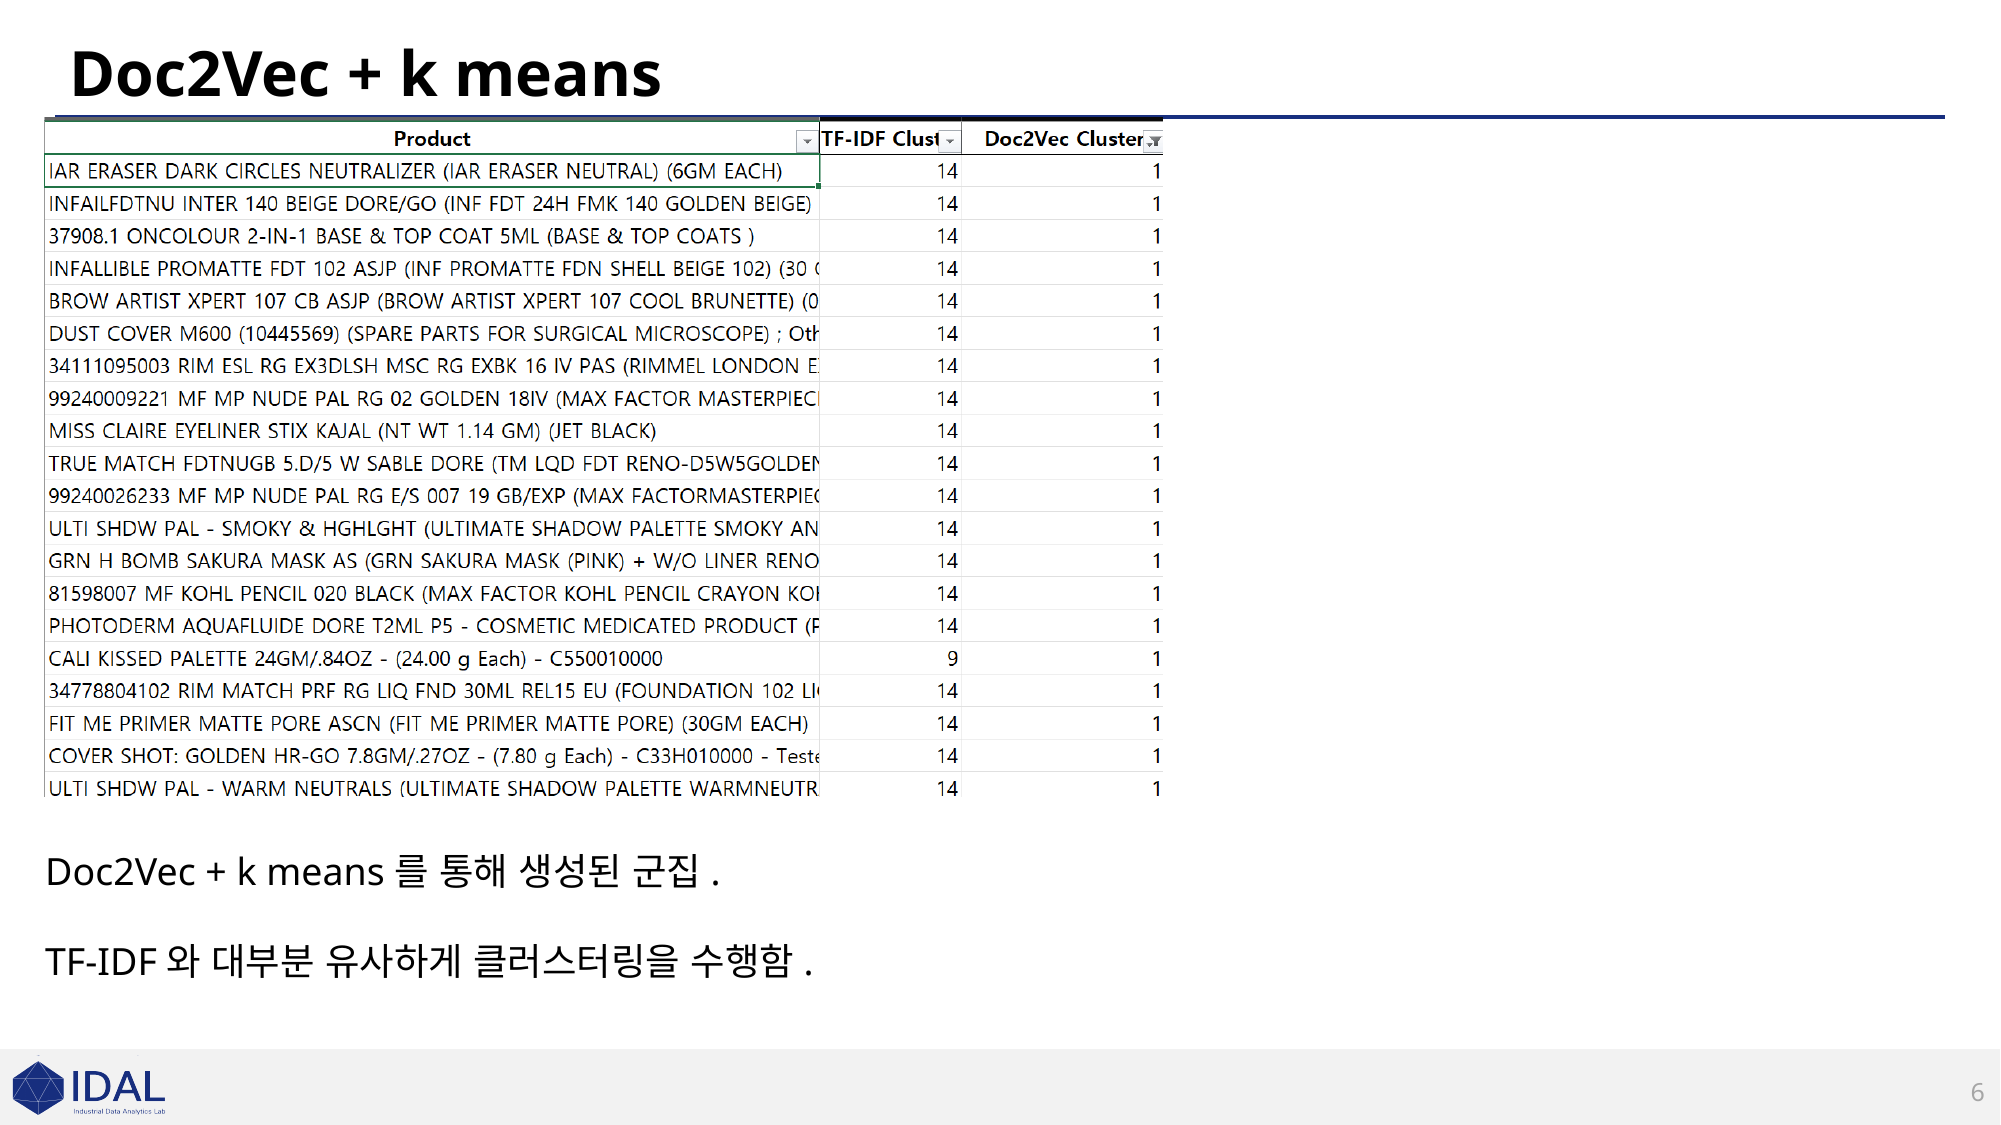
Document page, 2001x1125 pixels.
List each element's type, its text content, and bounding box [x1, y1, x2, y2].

text_box Doc2Vec + k means [54, 26, 1945, 116]
picture [44, 117, 1163, 797]
picture [0, 1055, 182, 1123]
text_box Doc2Vec + k means를 통해 생성된 군집. TF-IDF와 대부분 유사하게 클러스터링을 수행함. [30, 796, 1848, 991]
